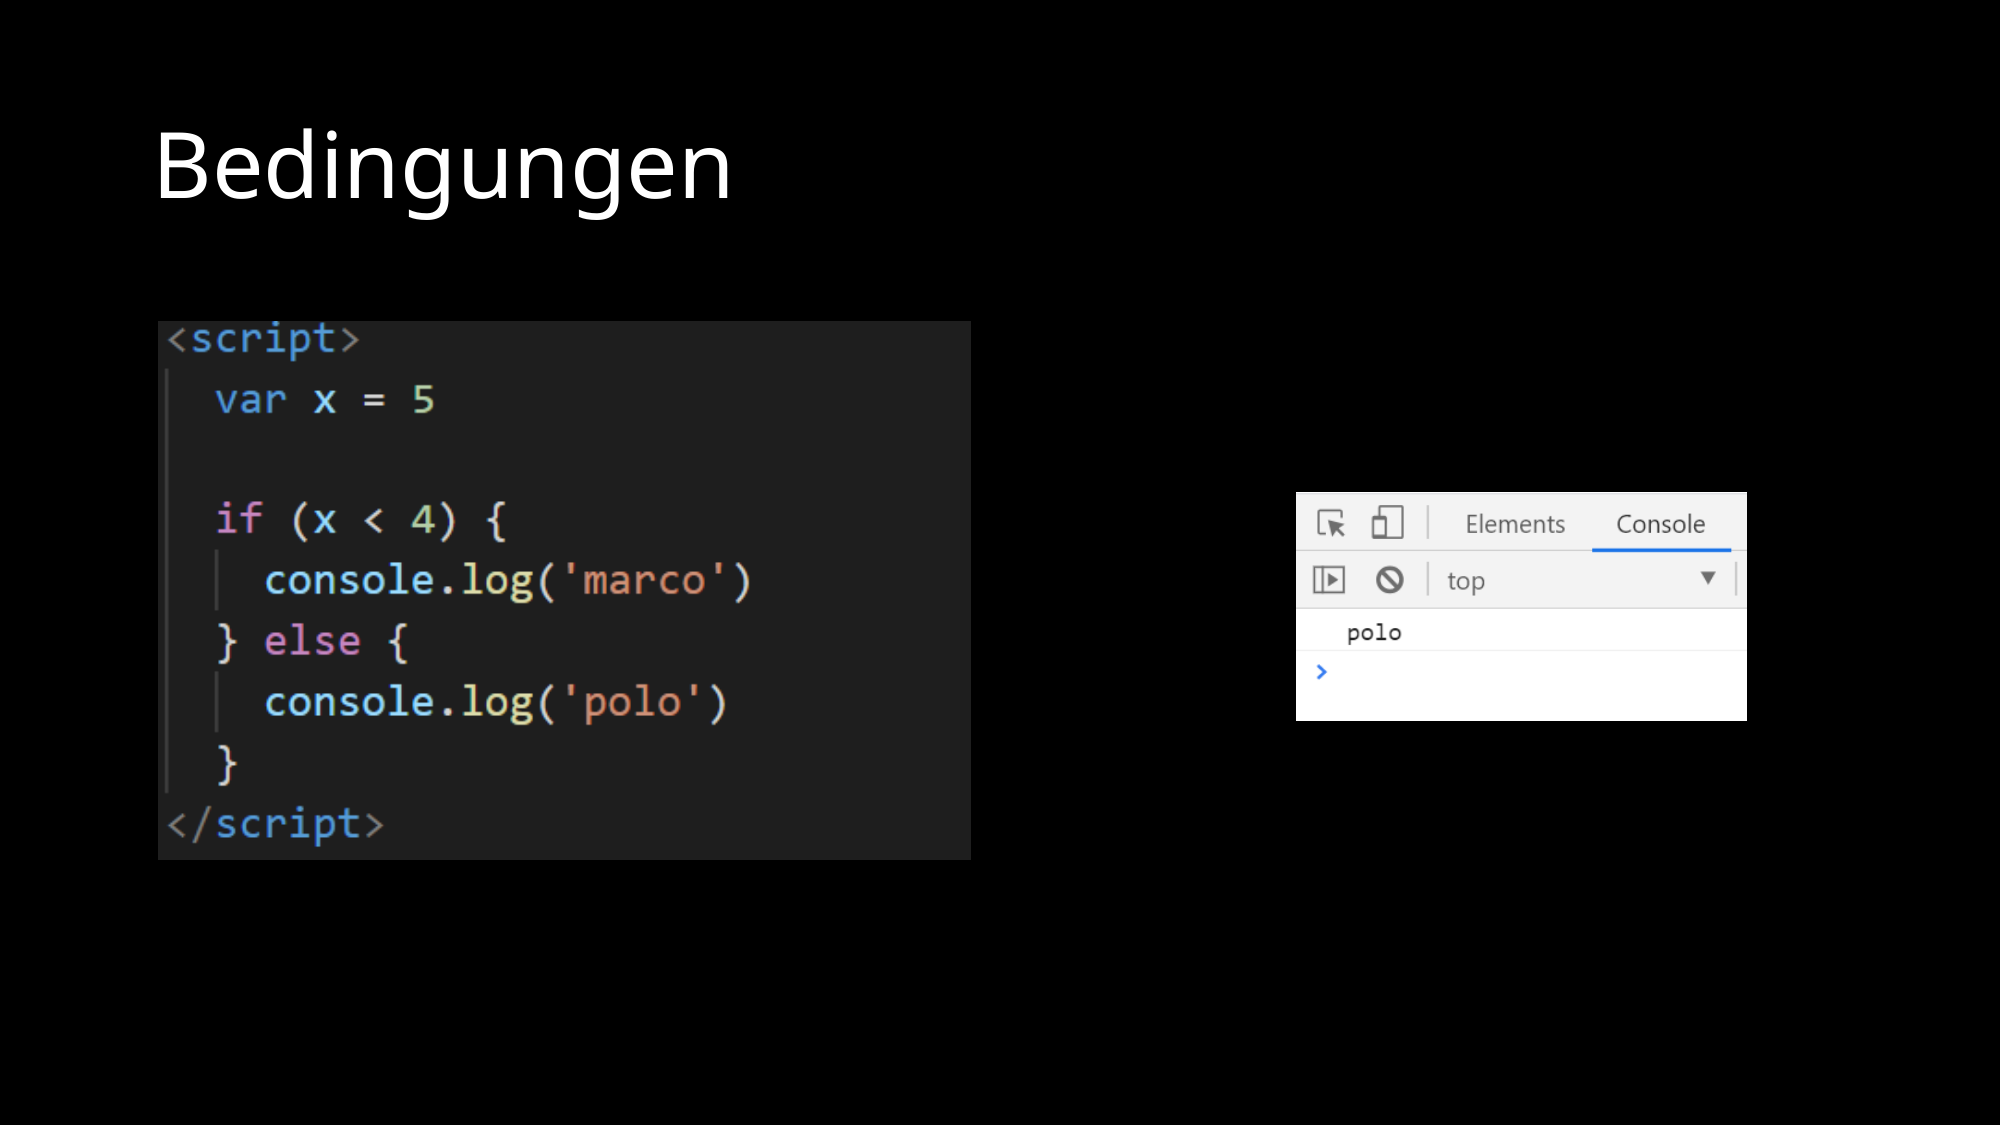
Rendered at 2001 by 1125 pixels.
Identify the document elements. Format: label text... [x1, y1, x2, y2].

picture [1296, 492, 1747, 721]
title Bedingungen [137, 59, 1863, 278]
picture [158, 321, 971, 860]
